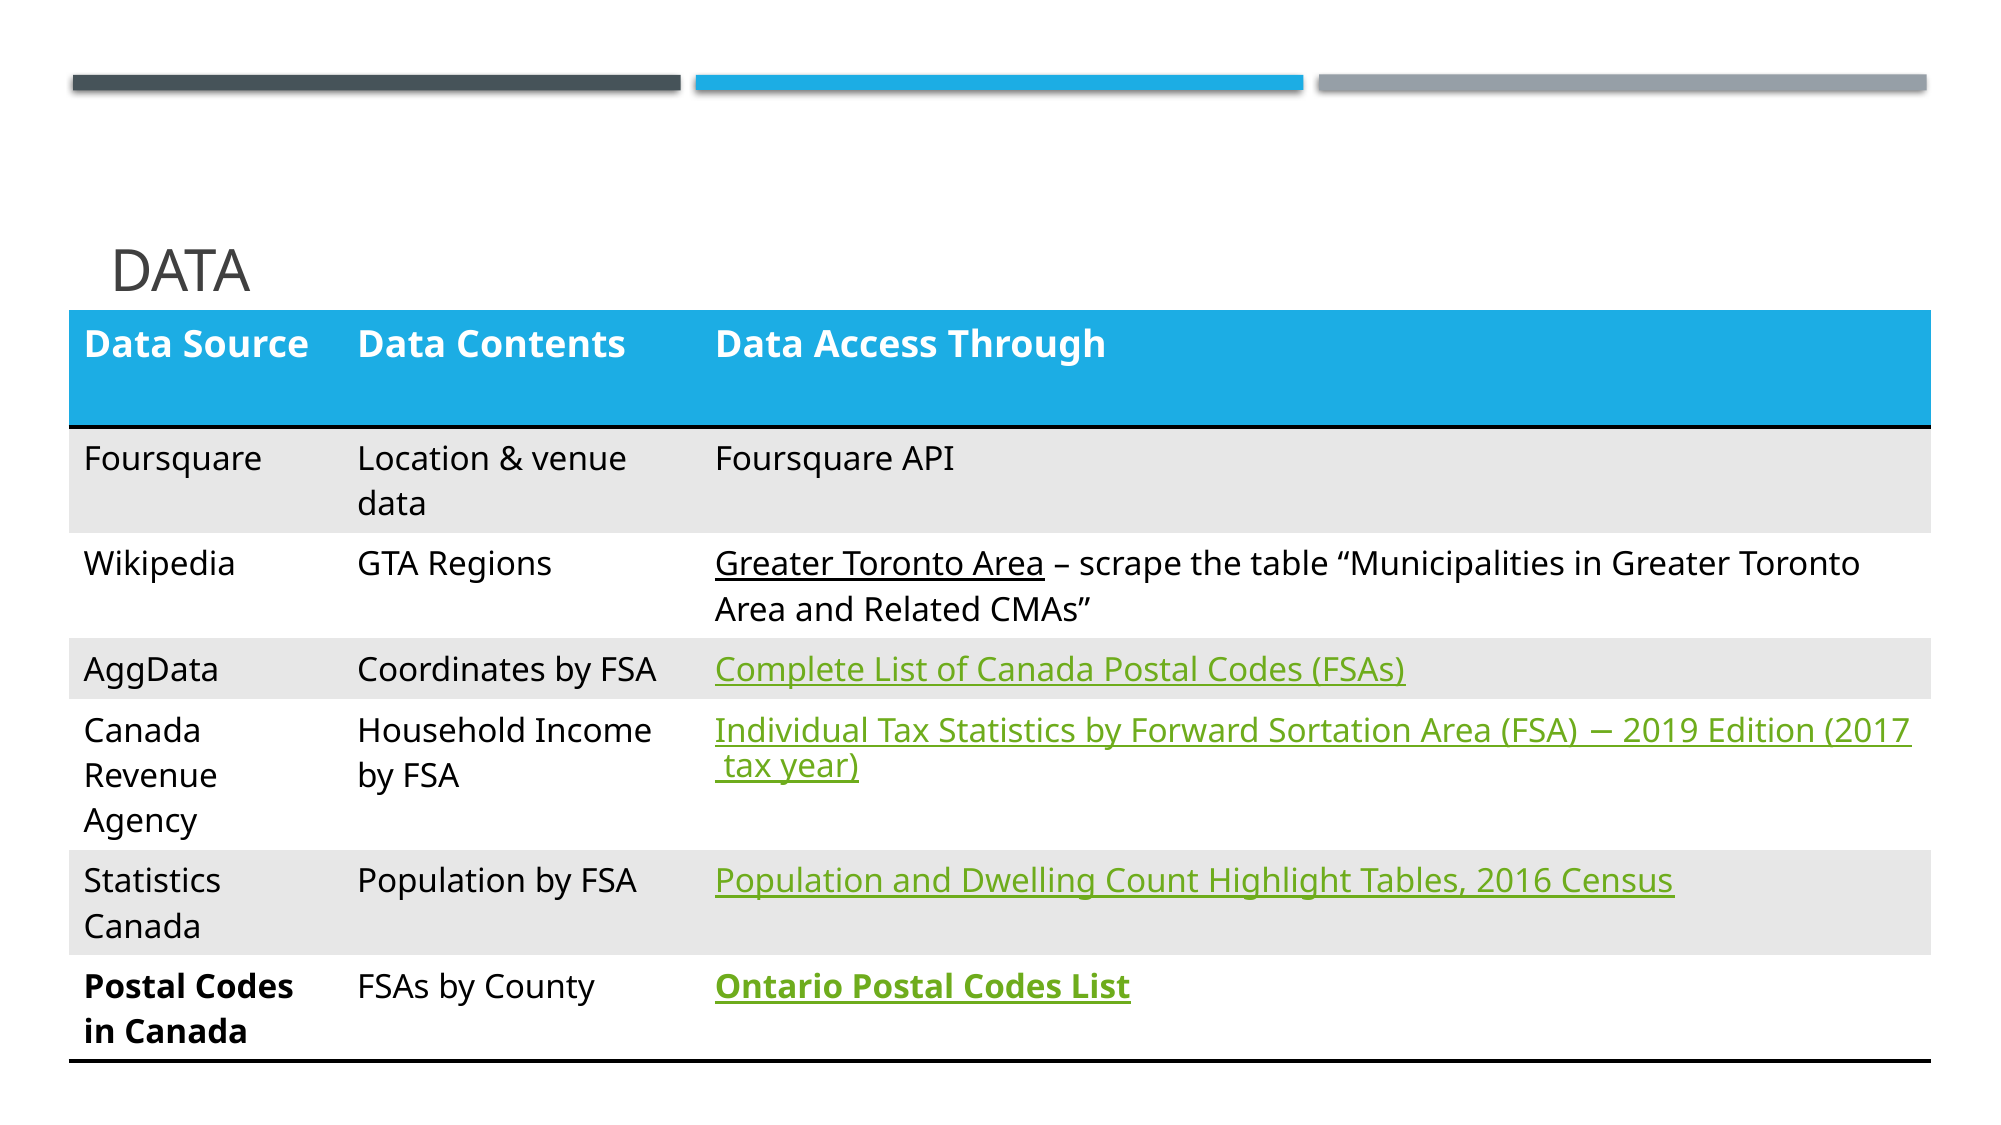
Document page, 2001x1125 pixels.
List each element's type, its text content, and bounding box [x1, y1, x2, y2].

title data [95, 115, 1905, 310]
table_cell GTA Regions [342, 533, 700, 638]
table_cell Population and Dwelling Count Highlight Tables, 2016 Census [700, 850, 1931, 955]
table_cell Wikipedia [69, 533, 342, 638]
table_cell Coordinates by FSA [342, 638, 700, 699]
table_cell Canada Revenue Agency [69, 699, 342, 850]
table_cell Ontario Postal Codes List [700, 955, 1931, 1059]
table_cell Greater Toronto Area – scrape the table “Municipalities in Greater Toronto Area and Related CMAs” [700, 533, 1931, 638]
table_cell FSAs by County [342, 955, 700, 1059]
table_cell AggData [69, 638, 342, 699]
table_header Data Access Through [700, 310, 1931, 425]
table_cell Individual Tax Statistics by Forward Sortation Area (FSA) − 2019 Edition (2017 tax year) [700, 699, 1931, 850]
table_header Data Contents [342, 310, 700, 425]
table_cell Foursquare [69, 429, 342, 533]
table_header Data Source [69, 310, 342, 425]
table_cell Household Income by FSA [342, 699, 700, 850]
table_cell Location & venue data [342, 429, 700, 533]
table_cell Population by FSA [342, 850, 700, 955]
table_cell Postal Codes in Canada [69, 955, 342, 1059]
table_cell Foursquare API [700, 429, 1931, 533]
table_cell Statistics Canada [69, 850, 342, 955]
table_cell Complete List of Canada Postal Codes (FSAs) [700, 638, 1931, 699]
